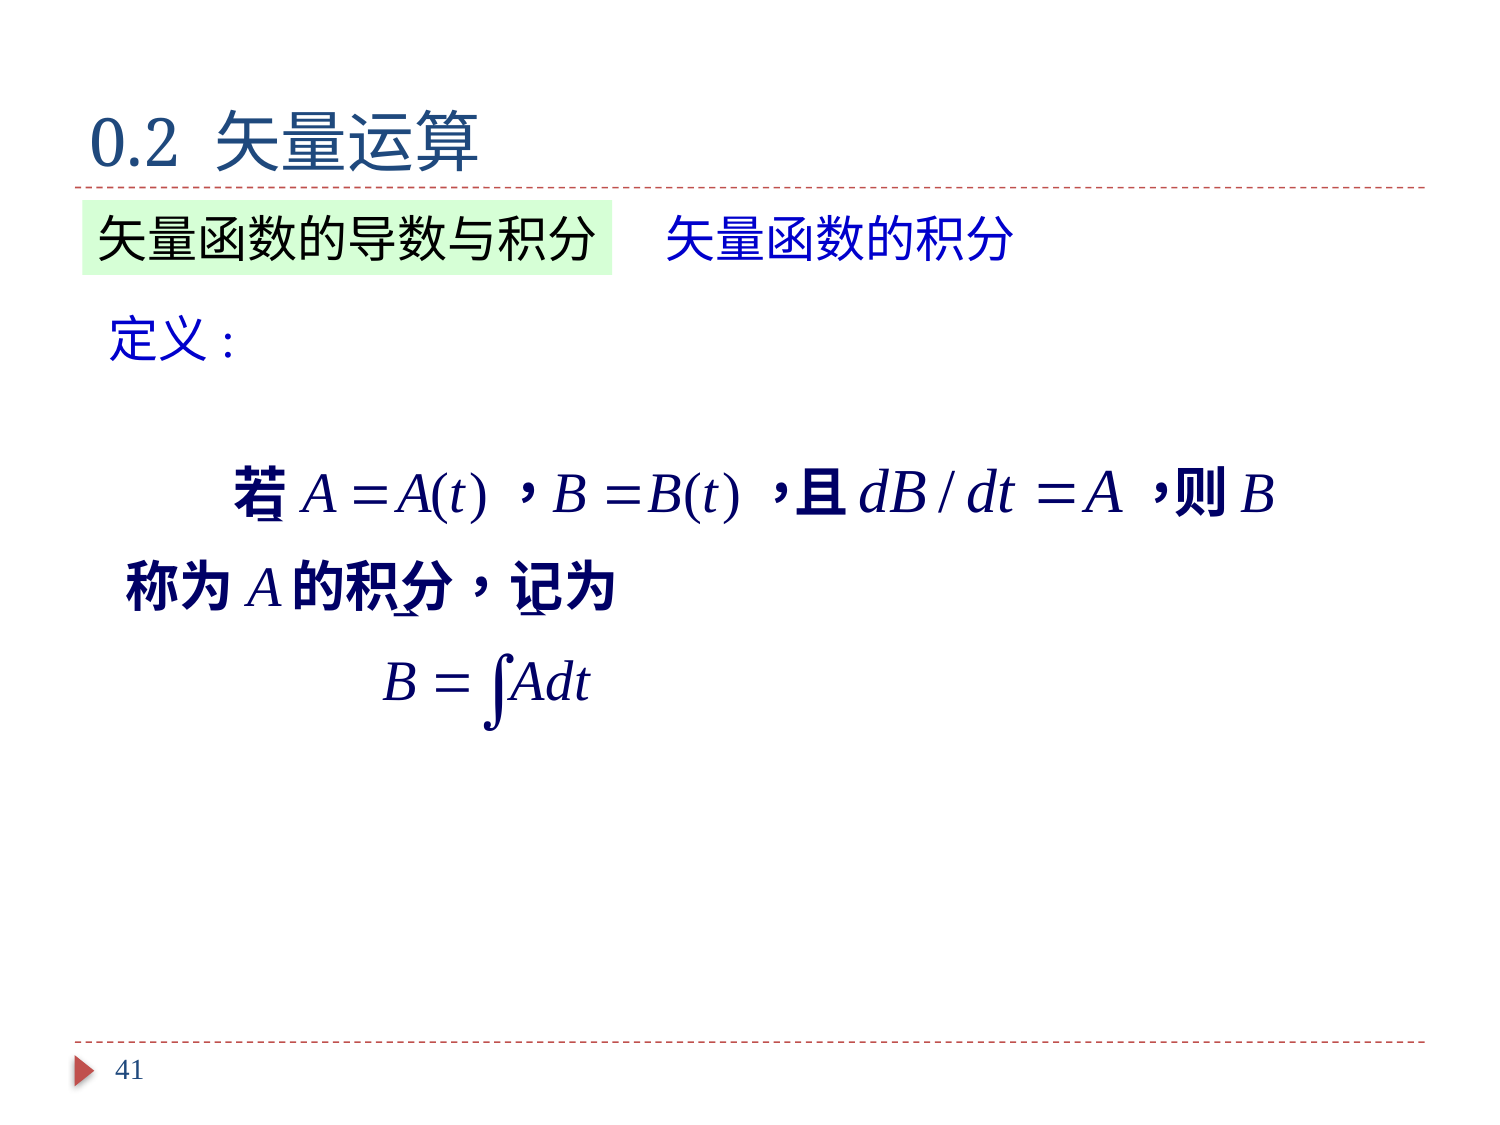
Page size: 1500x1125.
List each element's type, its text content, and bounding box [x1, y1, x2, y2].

text_box 矢量函数的导数与积分 [82, 200, 613, 275]
slide_number 41 [100, 1042, 426, 1103]
text_box 矢量函数的积分 [650, 199, 1042, 275]
title 0.2 矢量运算 [75, 24, 1425, 188]
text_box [124, 437, 1287, 740]
text_box 定义: [94, 299, 263, 375]
